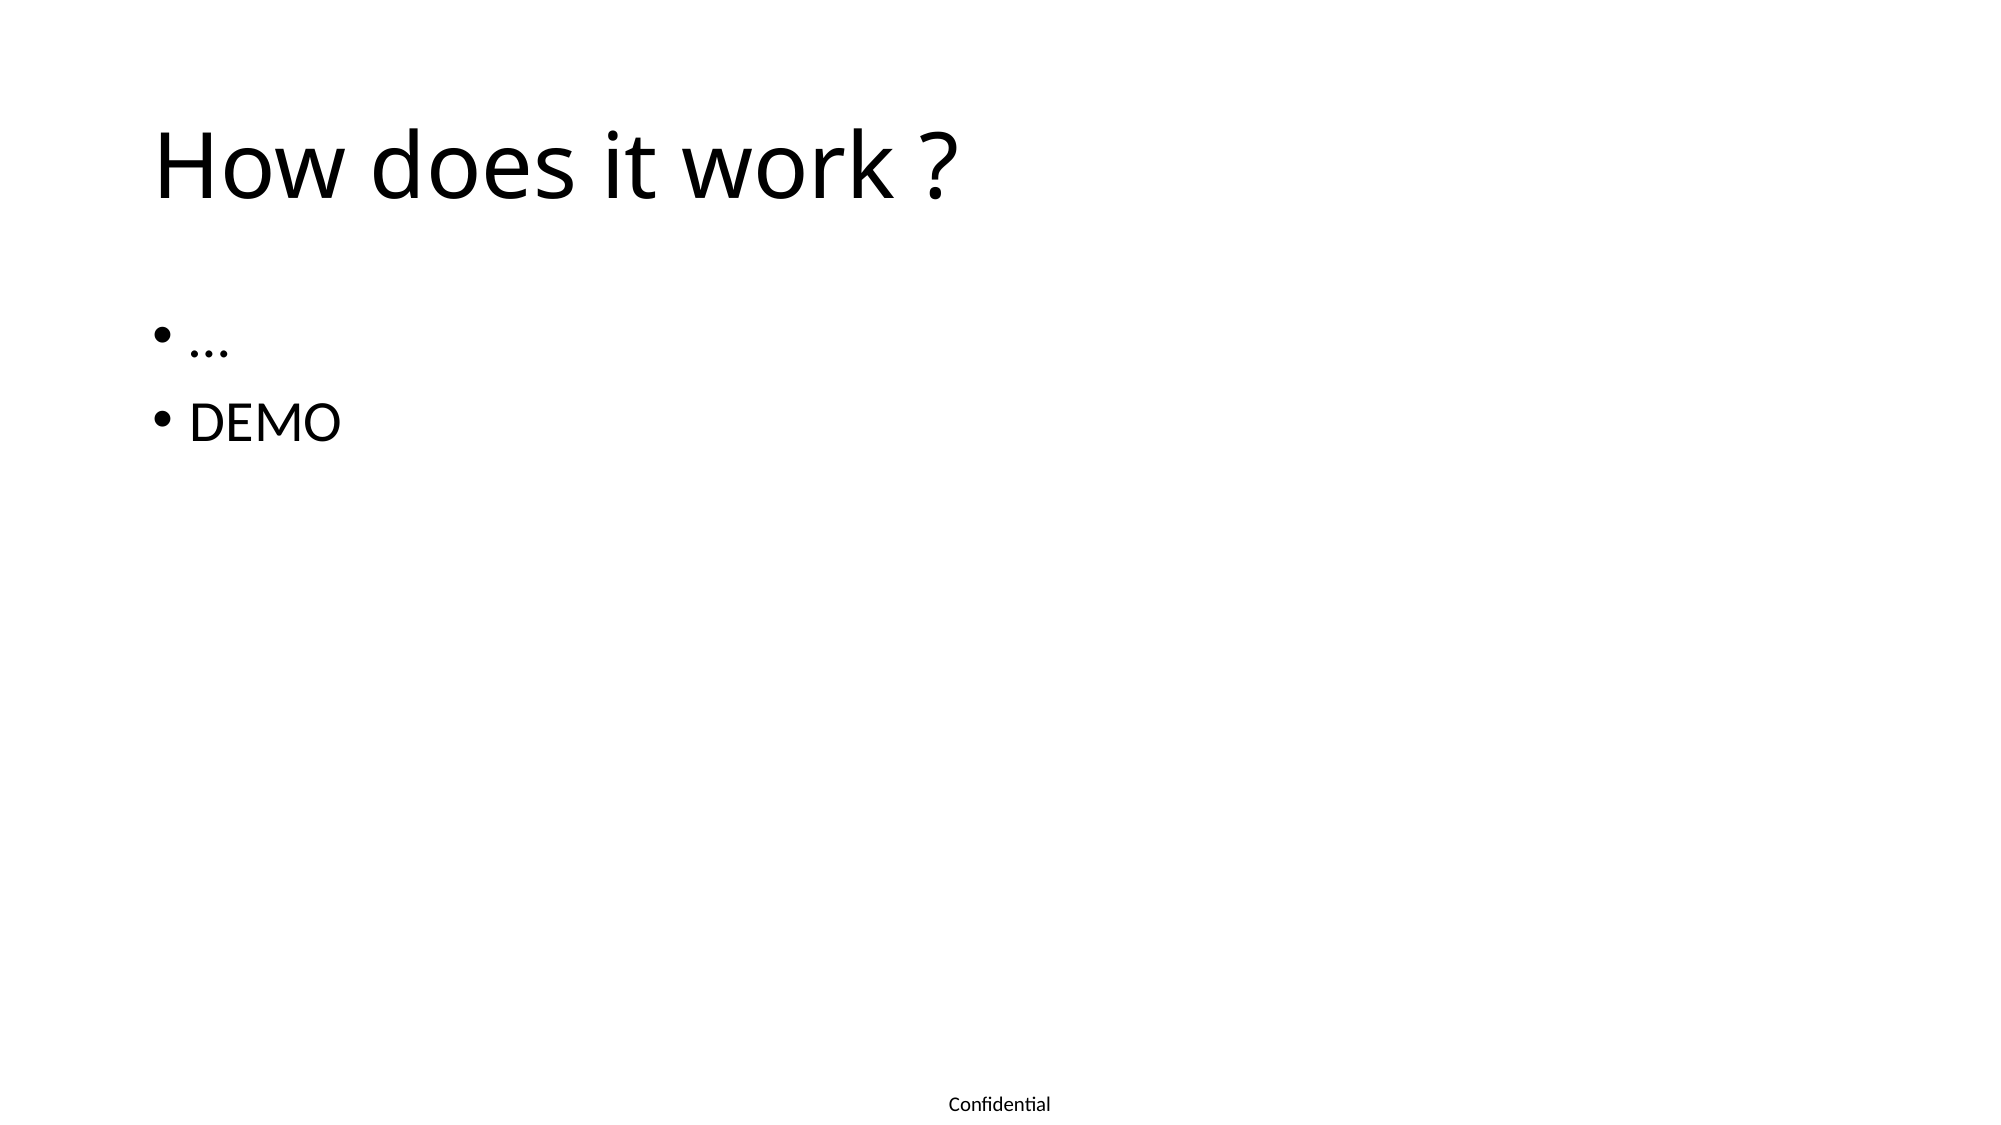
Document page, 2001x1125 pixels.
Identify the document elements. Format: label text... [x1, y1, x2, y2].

list … DEMO [137, 299, 1863, 1014]
title How does it work ? [137, 59, 1863, 278]
